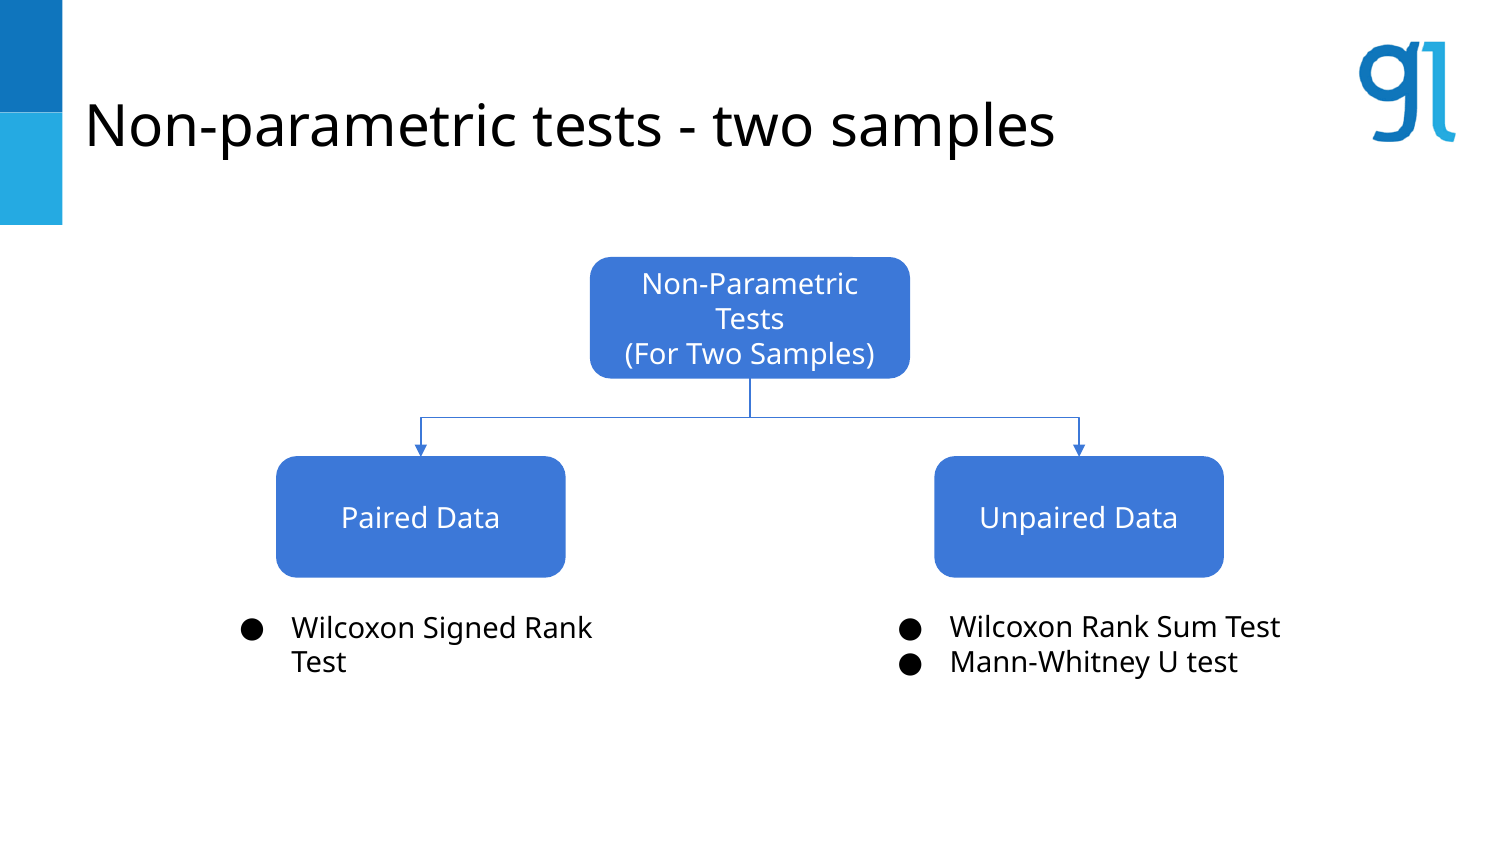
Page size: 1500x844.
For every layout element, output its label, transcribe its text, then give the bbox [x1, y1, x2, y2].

text_box Paired Data [276, 456, 540, 577]
text_box Wilcoxon Signed Rank Test [201, 593, 641, 673]
title Non-parametric tests - two samples [69, 72, 1175, 167]
text_box Unpaired Data [959, 456, 1224, 577]
picture [1331, 17, 1482, 167]
text_box Non-Parametric Tests (For Two Samples) [629, 257, 869, 378]
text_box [545, 252, 626, 583]
text_box Wilcoxon Rank Sum Test Mann-Whitney U test [859, 593, 1299, 714]
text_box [874, 252, 955, 583]
